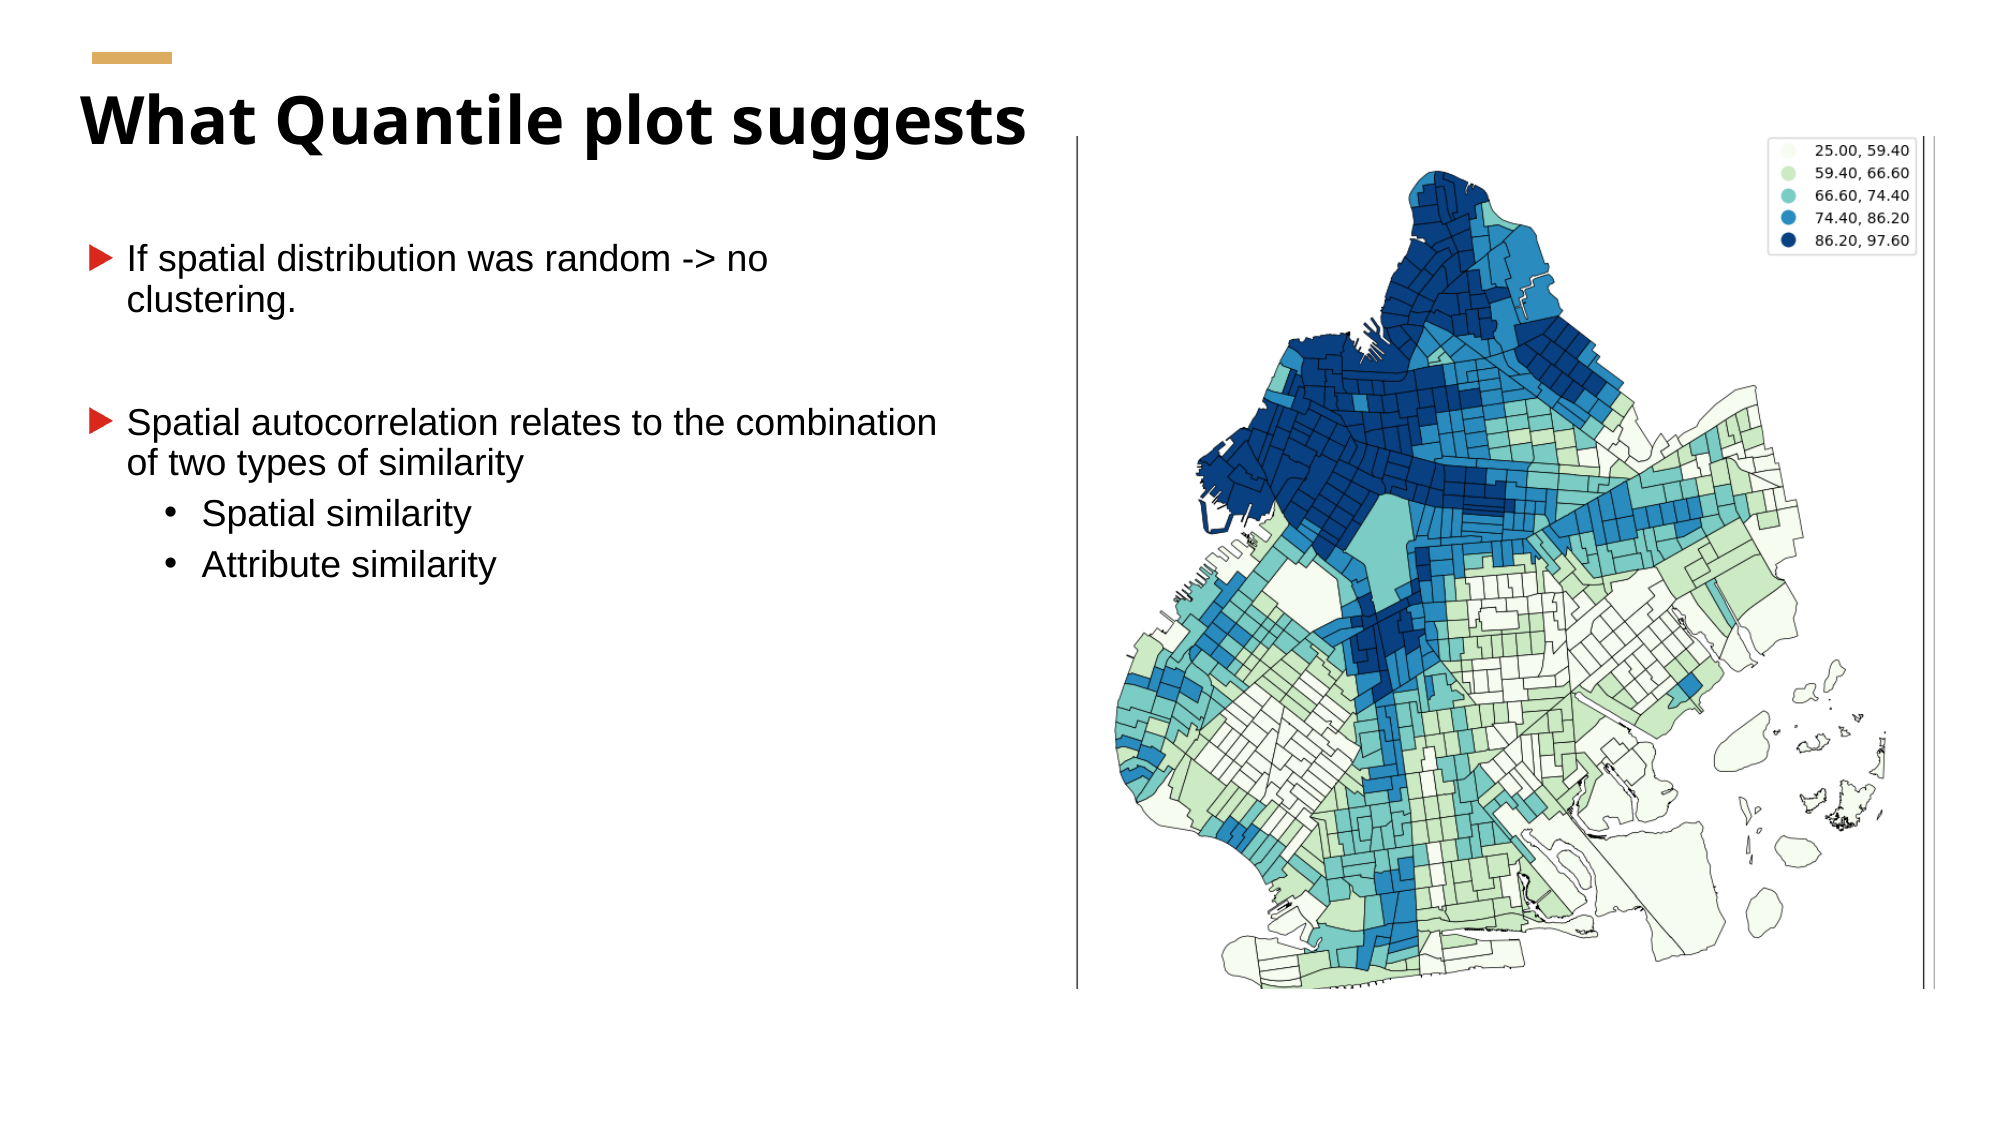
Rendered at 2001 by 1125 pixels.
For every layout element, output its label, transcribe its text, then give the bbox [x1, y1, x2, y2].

title What Quantile plot suggests [65, 14, 1935, 232]
picture [1067, 136, 1935, 989]
picture [89, 244, 113, 271]
list If spatial distribution was random -> no clustering. Spatial autocorrelation relates to the combination of two types of similarity Spatial similarity Attribute similarity [74, 232, 961, 875]
picture [89, 407, 113, 434]
